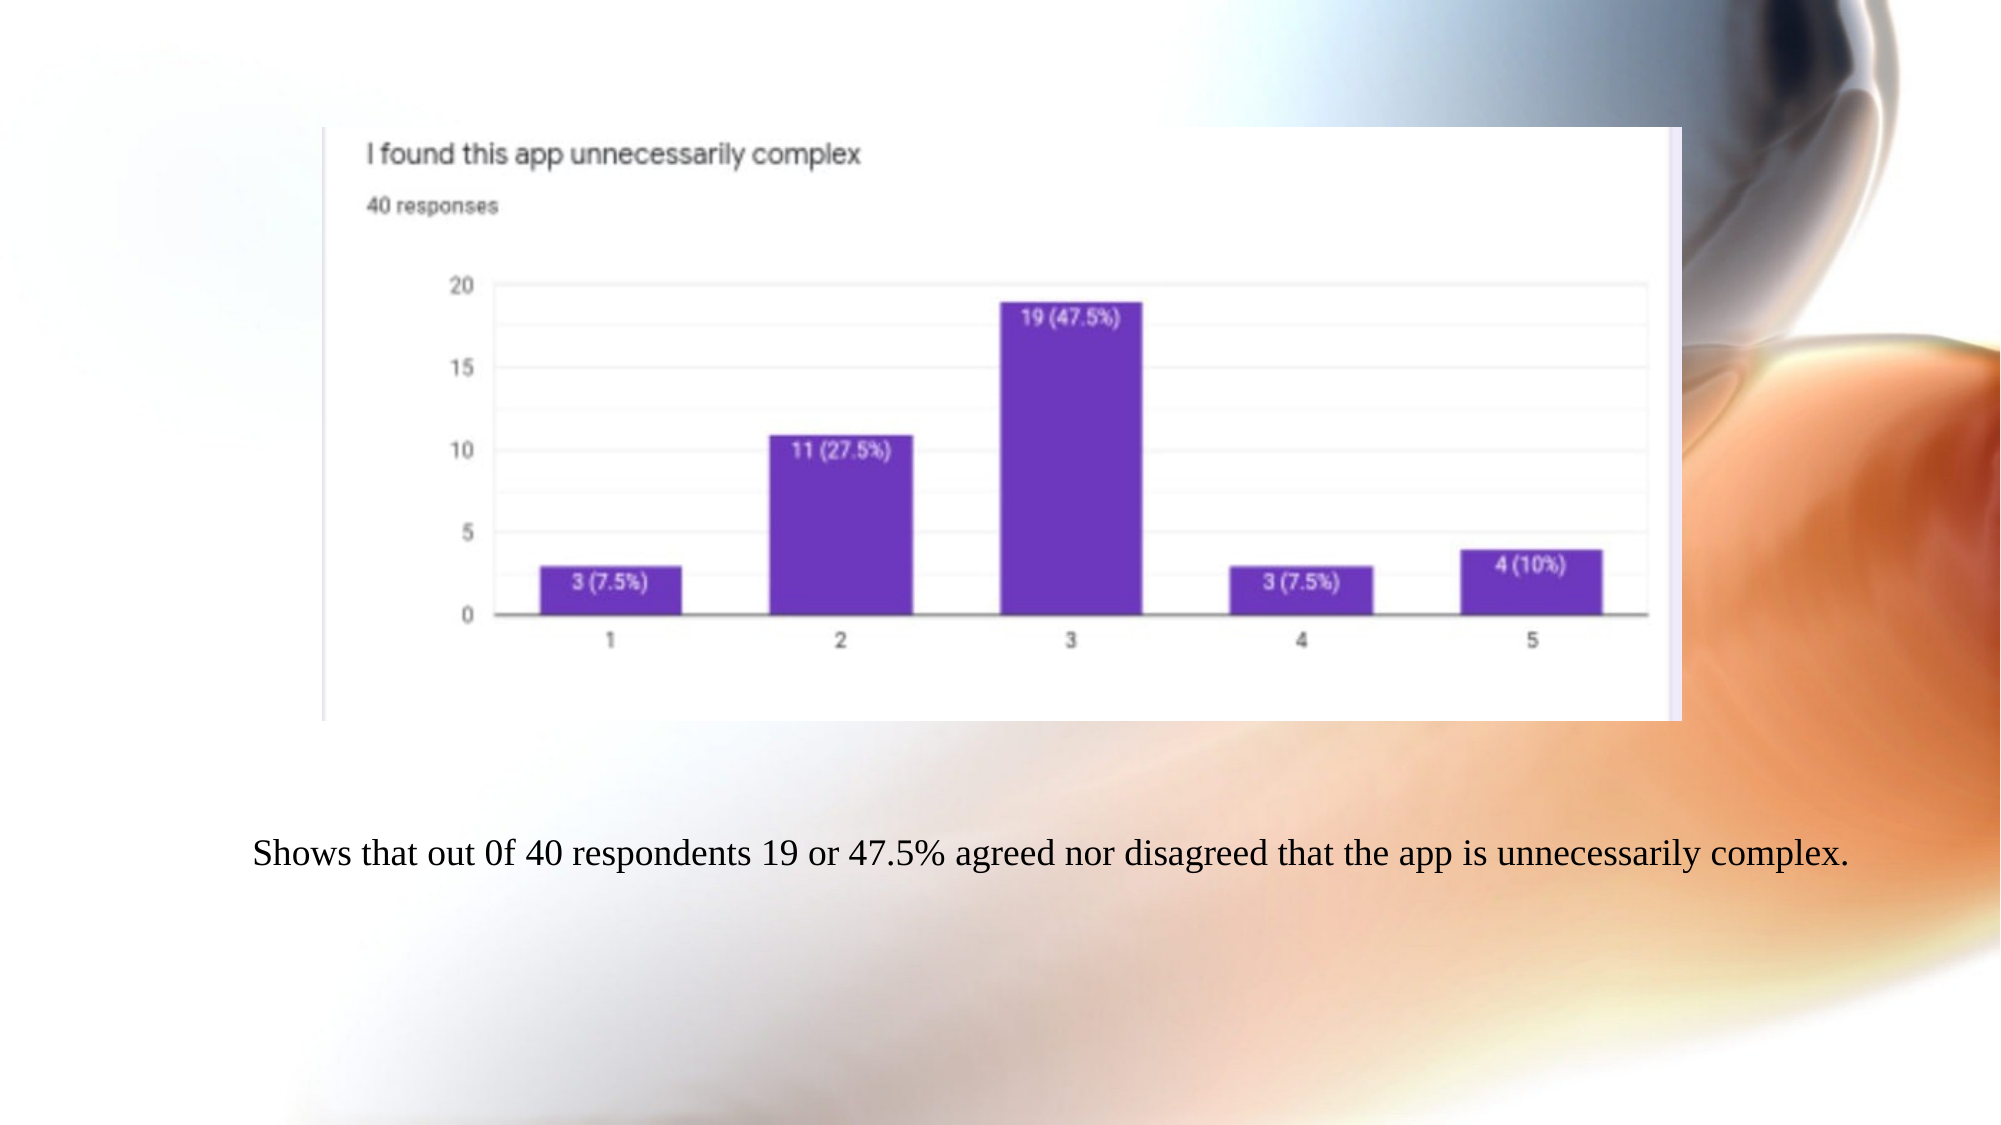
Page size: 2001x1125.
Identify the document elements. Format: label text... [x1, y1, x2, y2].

text_box Shows that out 0f 40 respondents 19 or 47.5% agreed nor disagreed that the app is unnecessarily complex. [237, 775, 1888, 881]
picture [0, 0, 2001, 1125]
